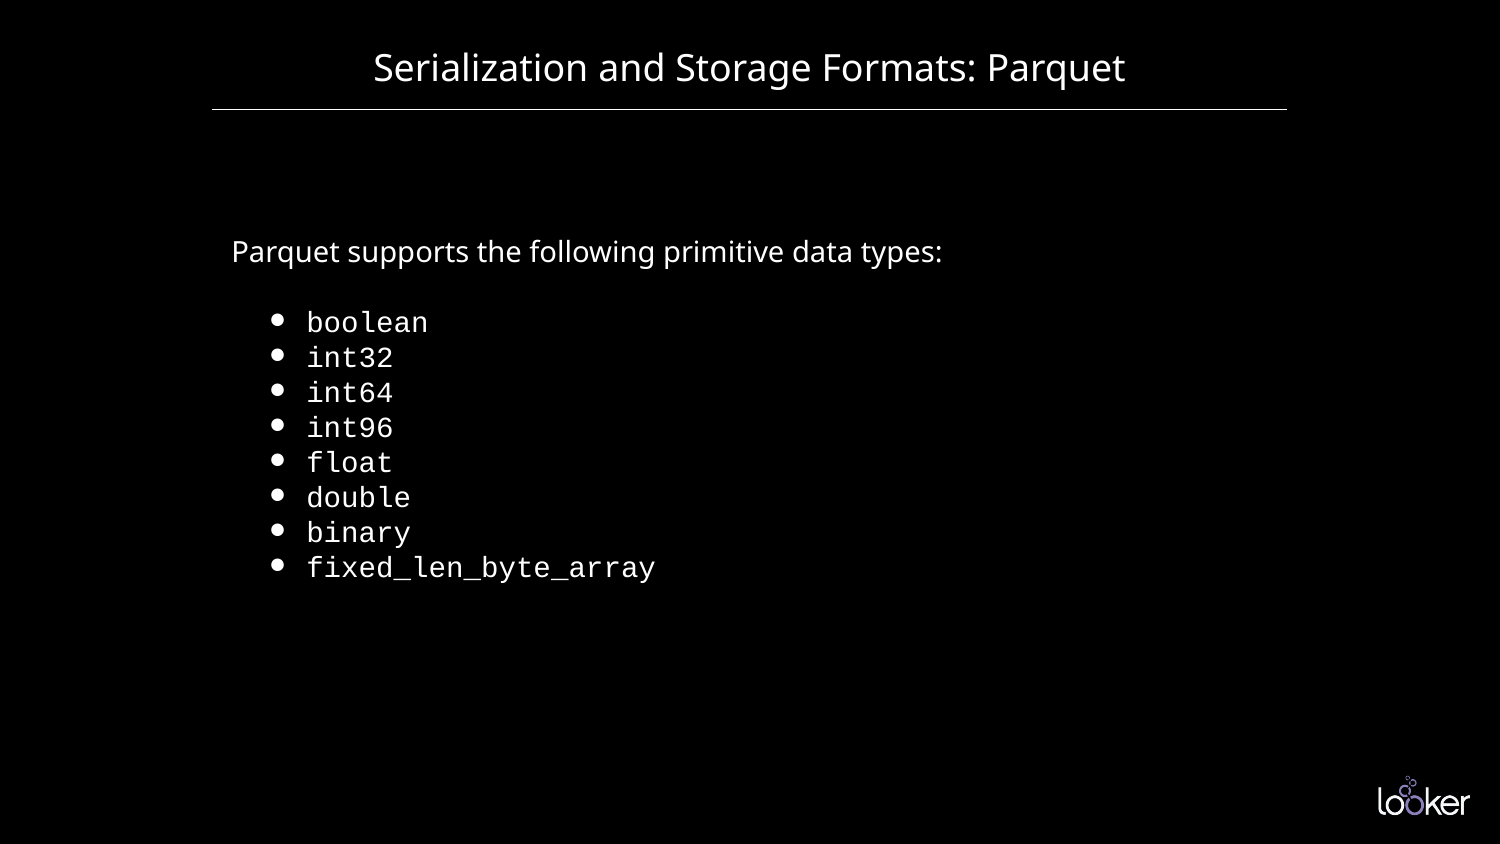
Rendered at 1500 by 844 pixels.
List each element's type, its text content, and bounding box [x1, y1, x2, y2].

text_box Parquet supports the following primitive data types: boolean int32 int64 int96 float double binary fixed_len_byte_array [216, 218, 1288, 626]
text_box Serialization and Storage Formats: Parquet [212, 35, 1288, 97]
picture [1374, 771, 1474, 819]
